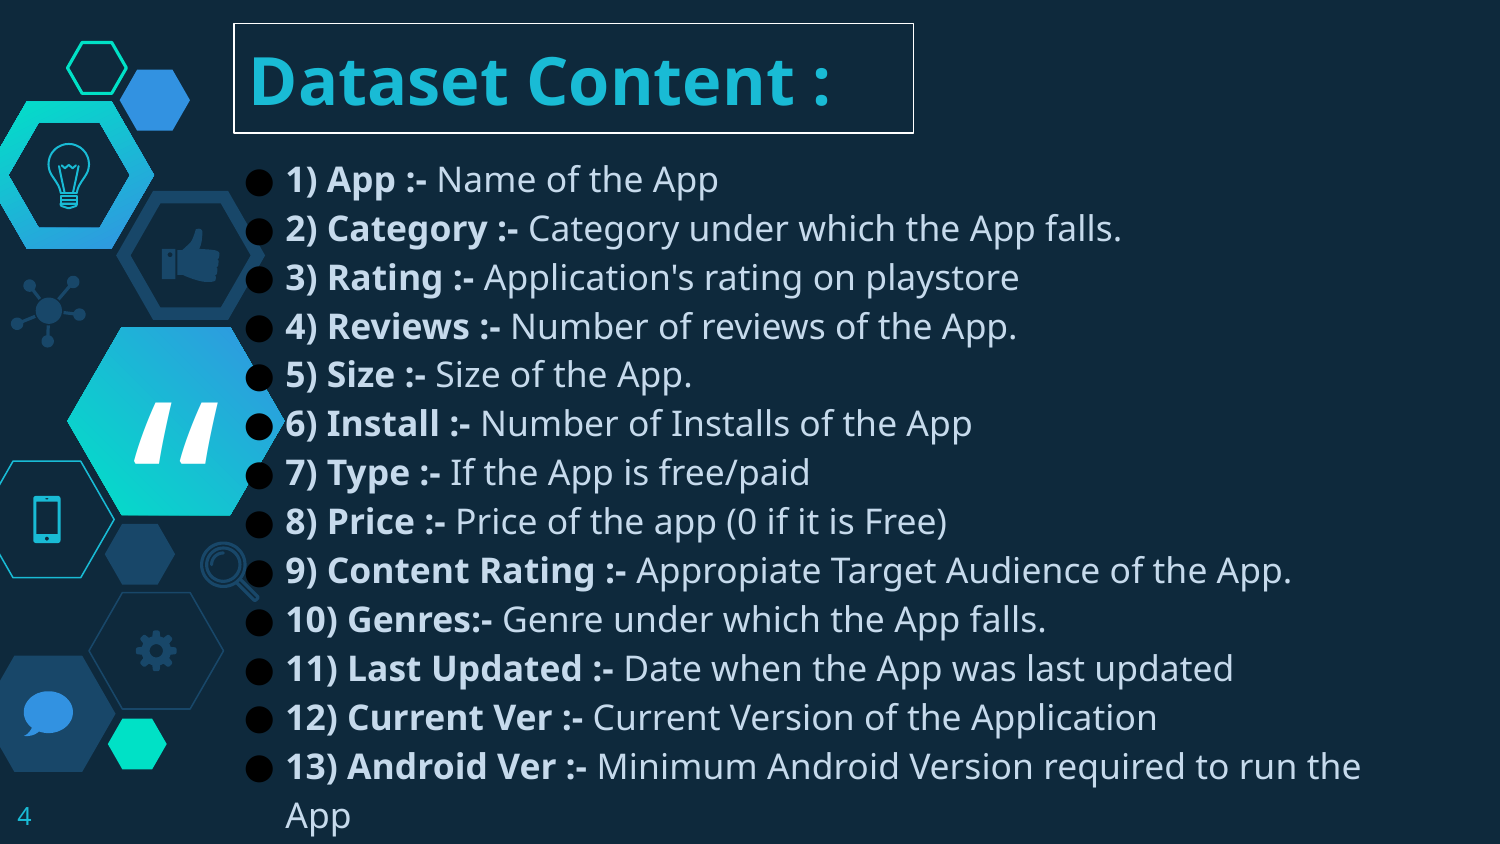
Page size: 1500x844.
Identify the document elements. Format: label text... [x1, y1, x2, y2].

slide_number ‹#› [2, 785, 93, 844]
text_box Dataset Content : [233, 23, 914, 134]
list 1) App :- Name of the App 2) Category :- Category under which the App falls. 3) Rating :- Application's rating on playstore 4) Reviews :- Number of reviews of the App. 5) Size :- Size of the App. 6) Install :- Number of Installs of the App 7) Type :- If the App is free/paid 8) Price :- Price of the app (0 if it is Free) 9) Content Rating :- Appropiate Target Audience of the App. 10) Genres:- Genre under which the App falls. 11) Last Updated :- Date when the App was last updated 12) Current Ver :- Current Version of the Application 13) Android Ver :- Minimum Android Version required to run the App [195, 163, 1398, 823]
